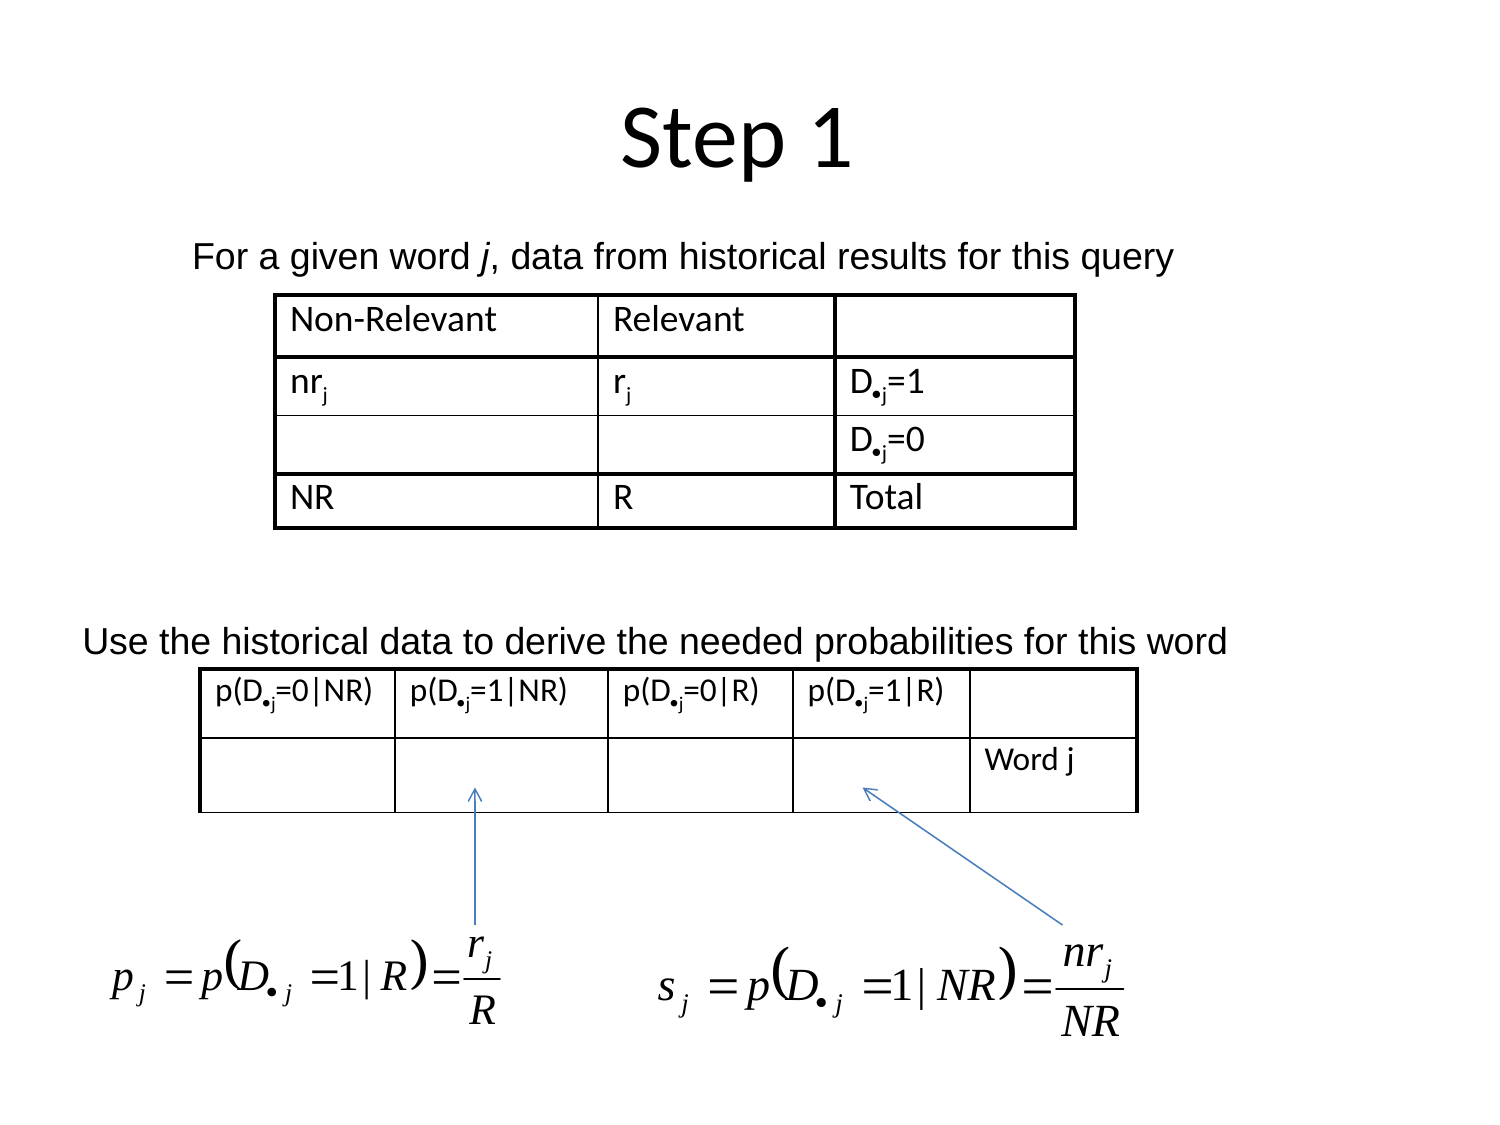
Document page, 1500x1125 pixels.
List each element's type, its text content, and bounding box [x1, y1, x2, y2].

table_cell NR [277, 476, 597, 526]
text_box Use the historical data to derive the needed probabilities for this word [67, 609, 1244, 670]
table_cell [396, 739, 607, 812]
table_header [971, 671, 1135, 737]
table_header Non-Relevant [277, 297, 597, 355]
table_cell [599, 416, 833, 472]
table_header p(Dj=1|R) [794, 671, 969, 737]
table_cell [277, 416, 597, 472]
table_cell [794, 739, 969, 812]
table_cell Total [837, 476, 1073, 526]
table_cell [609, 739, 792, 812]
table_header [837, 297, 1073, 355]
table_cell Dj=1 [837, 359, 1073, 415]
table_header p(Dj=0|NR) [202, 671, 394, 737]
table_cell [202, 739, 394, 812]
table_cell Dj=0 [837, 416, 1073, 472]
table_header p(Dj=1|NR) [396, 671, 607, 737]
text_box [862, 787, 1063, 926]
table_header Relevant [599, 297, 833, 355]
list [649, 919, 1134, 1047]
table_cell rj [599, 359, 833, 415]
table_header p(Dj=0|R) [609, 671, 792, 737]
table_cell Word j [971, 739, 1135, 812]
table_cell nrj [277, 359, 597, 415]
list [99, 913, 511, 1034]
title Step 1 [62, 37, 1413, 226]
text_box For a given word j, data from historical results for this query [176, 224, 1190, 285]
table_cell R [599, 476, 833, 526]
